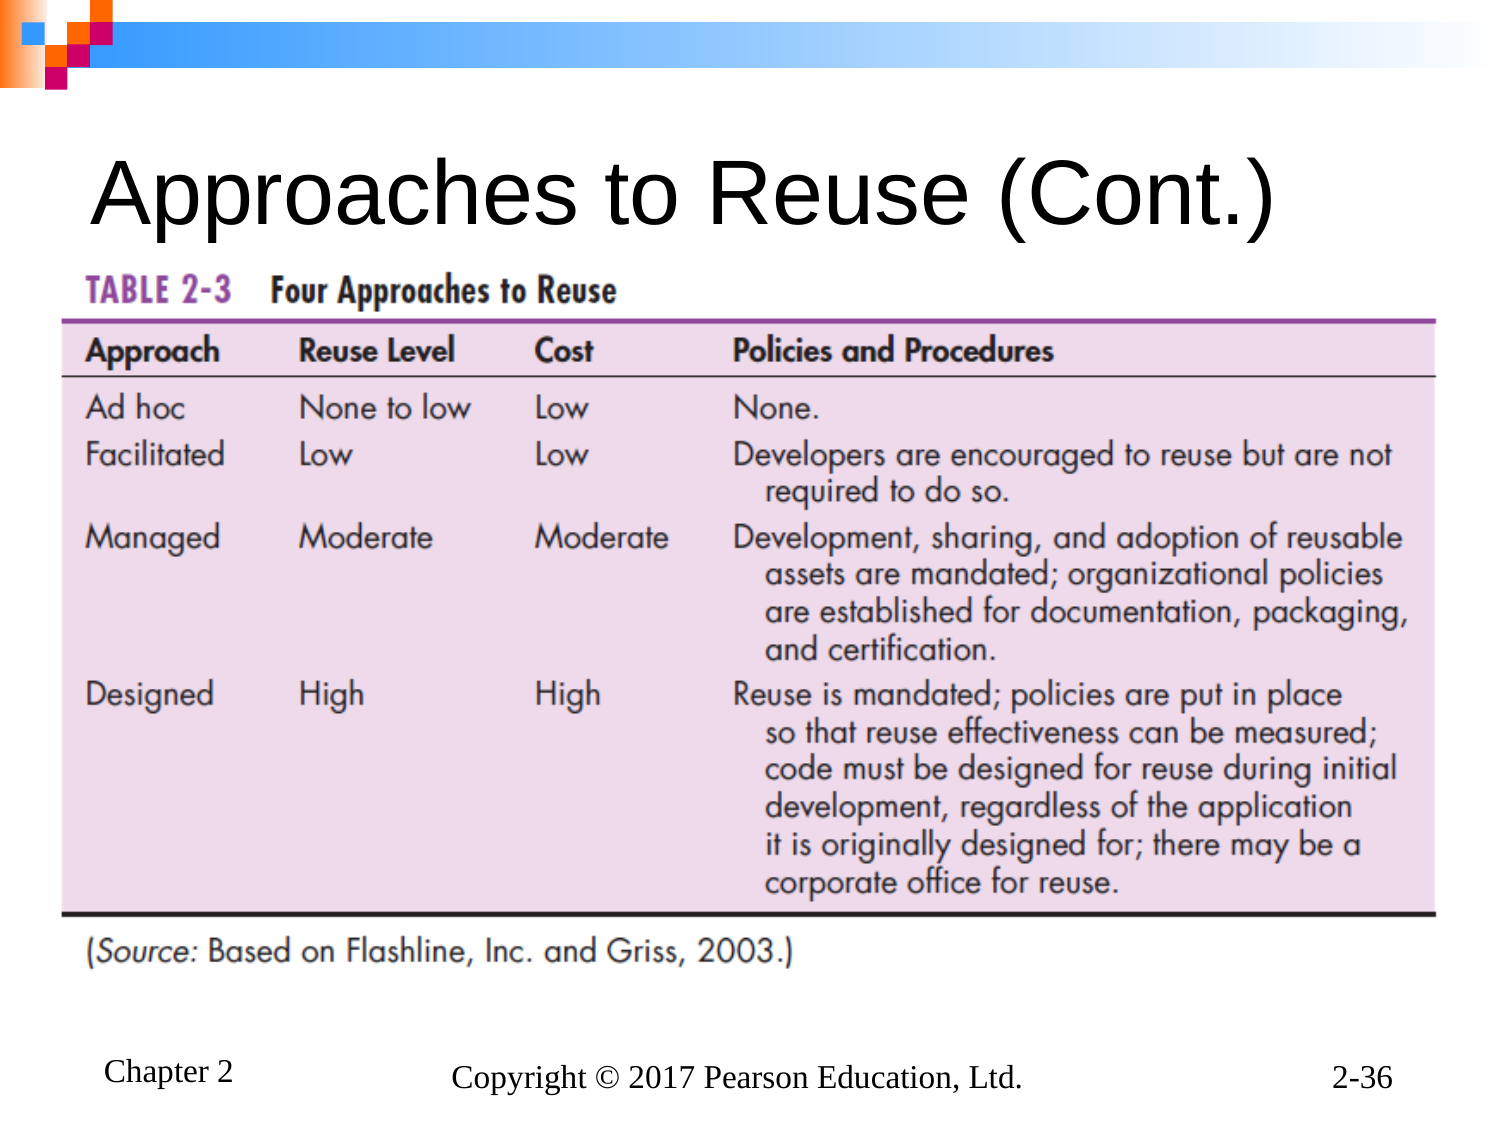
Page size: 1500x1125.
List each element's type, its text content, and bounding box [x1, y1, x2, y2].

title Approaches to Reuse (Cont.) [75, 75, 1425, 260]
picture [49, 262, 1446, 988]
